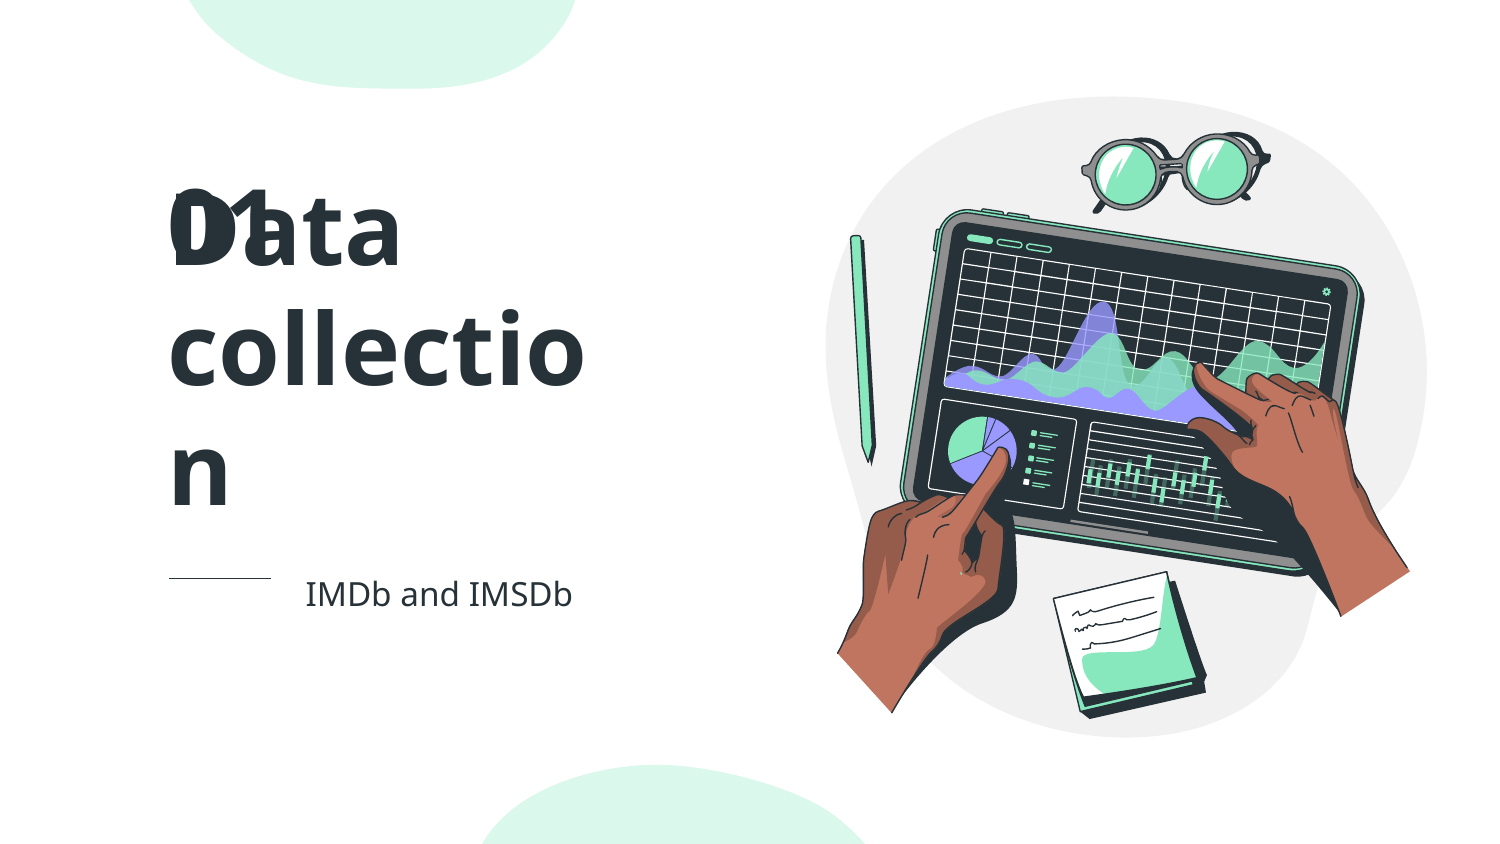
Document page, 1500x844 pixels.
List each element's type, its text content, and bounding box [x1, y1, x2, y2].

title Data collection [152, 292, 613, 541]
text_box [824, 95, 1427, 738]
title 01 [152, 171, 326, 297]
subtitle IMDb and IMSDb [290, 552, 700, 657]
